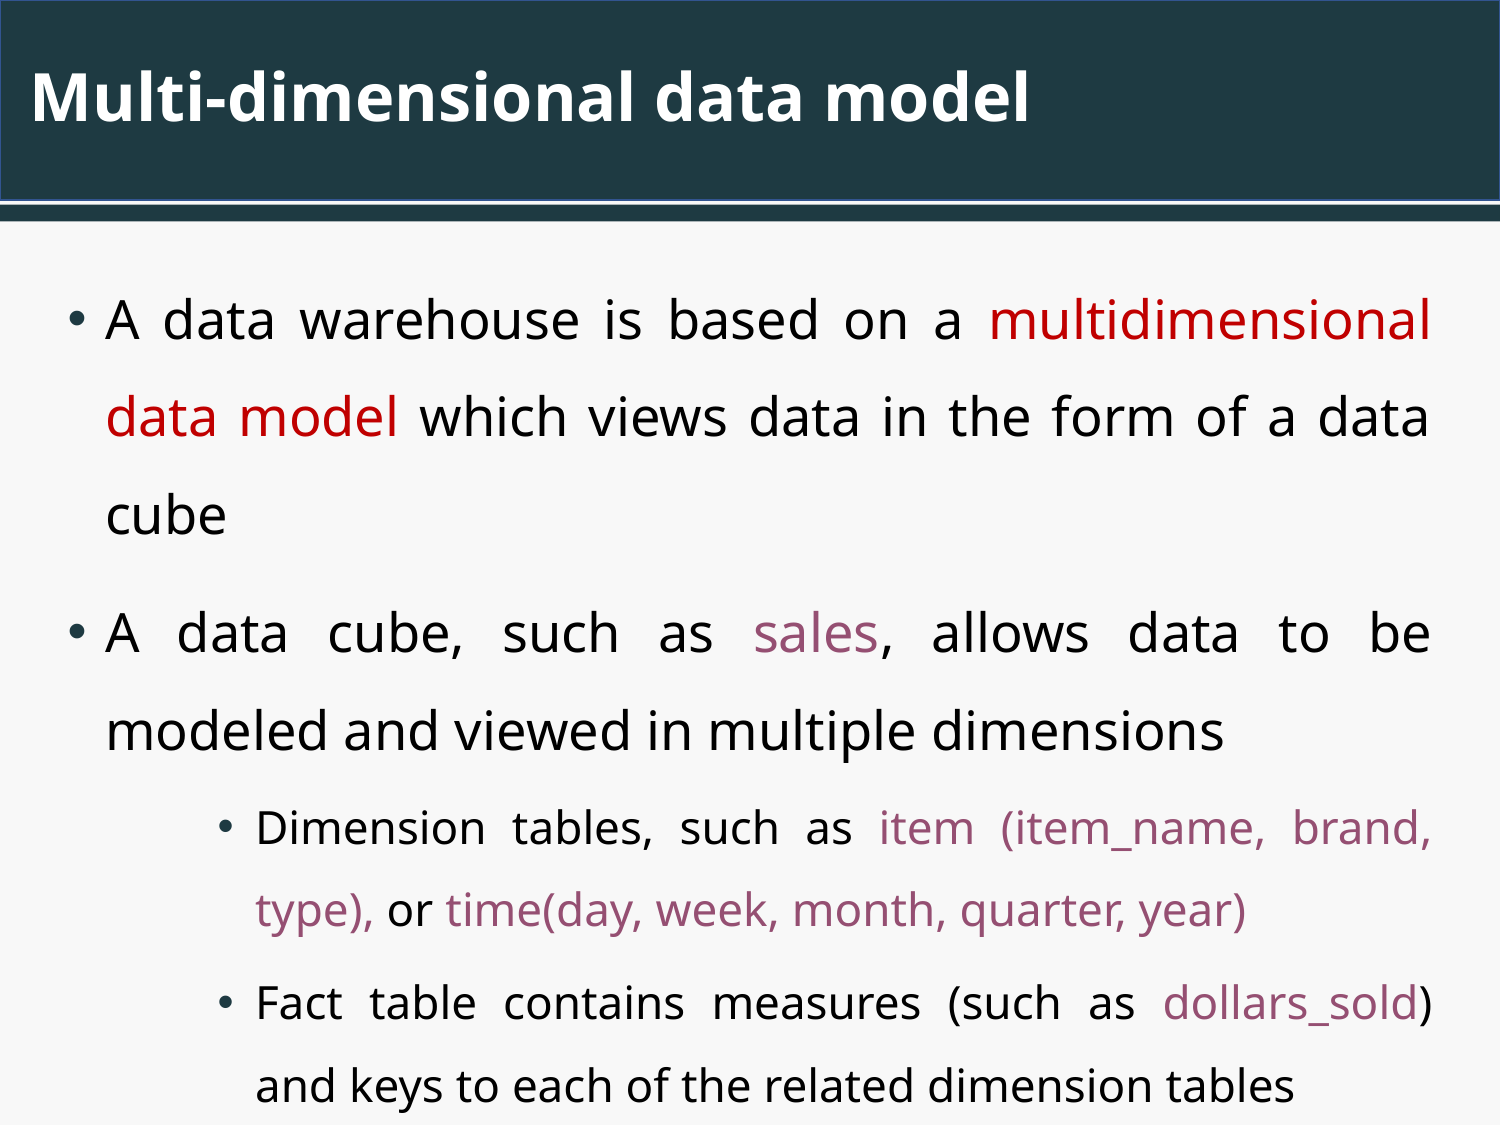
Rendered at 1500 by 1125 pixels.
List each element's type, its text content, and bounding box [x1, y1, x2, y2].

title Multi-dimensional data model [14, 0, 1500, 200]
list A data warehouse is based on a multidimensional data model which views data in the form of a data cube A data cube, such as sales, allows data to be modeled and viewed in multiple dimensions Dimension tables, such as item (item_name, brand, type), or time(day, week, month, quarter, year) Fact table contains measures (such as dollars_sold) and keys to each of the related dimension tables [52, 245, 1448, 1096]
